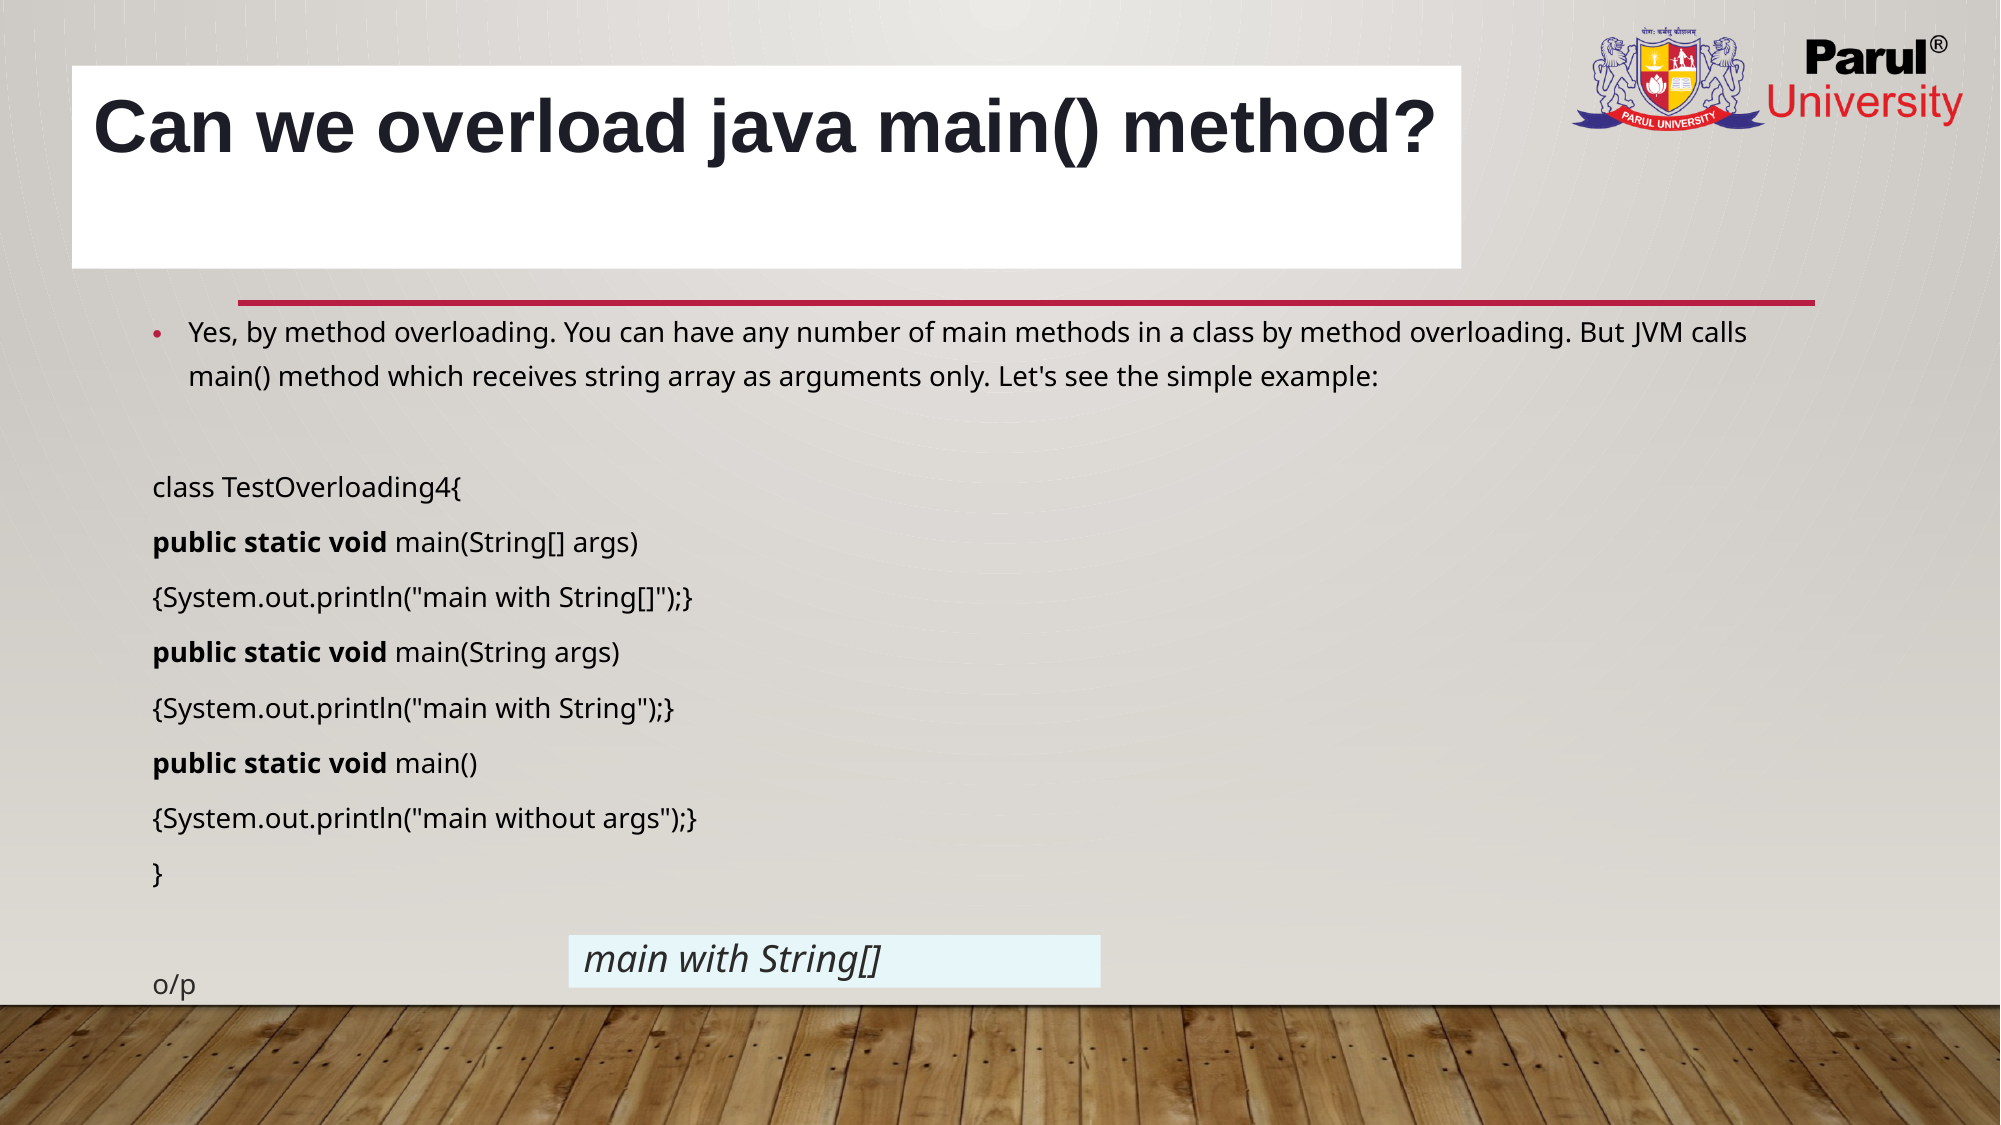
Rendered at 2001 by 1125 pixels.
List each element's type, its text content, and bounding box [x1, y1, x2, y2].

list Yes, by method overloading. You can have any number of main methods in a class by method overloading. But JVM calls main() method which receives string array as arguments only. Let's see the simple example: class TestOverloading4{ public static void main(String[] args) {System.out.println("main with String[]");} public static void main(String args) {System.out.println("main with String");} public static void main() {System.out.println("main without args");} } o/p [137, 299, 1848, 1014]
picture [0, 1005, 2000, 1125]
title Can we overload java main() method? [72, 65, 1462, 269]
text_box main with String[] [568, 935, 1101, 988]
picture [1571, 27, 1963, 132]
